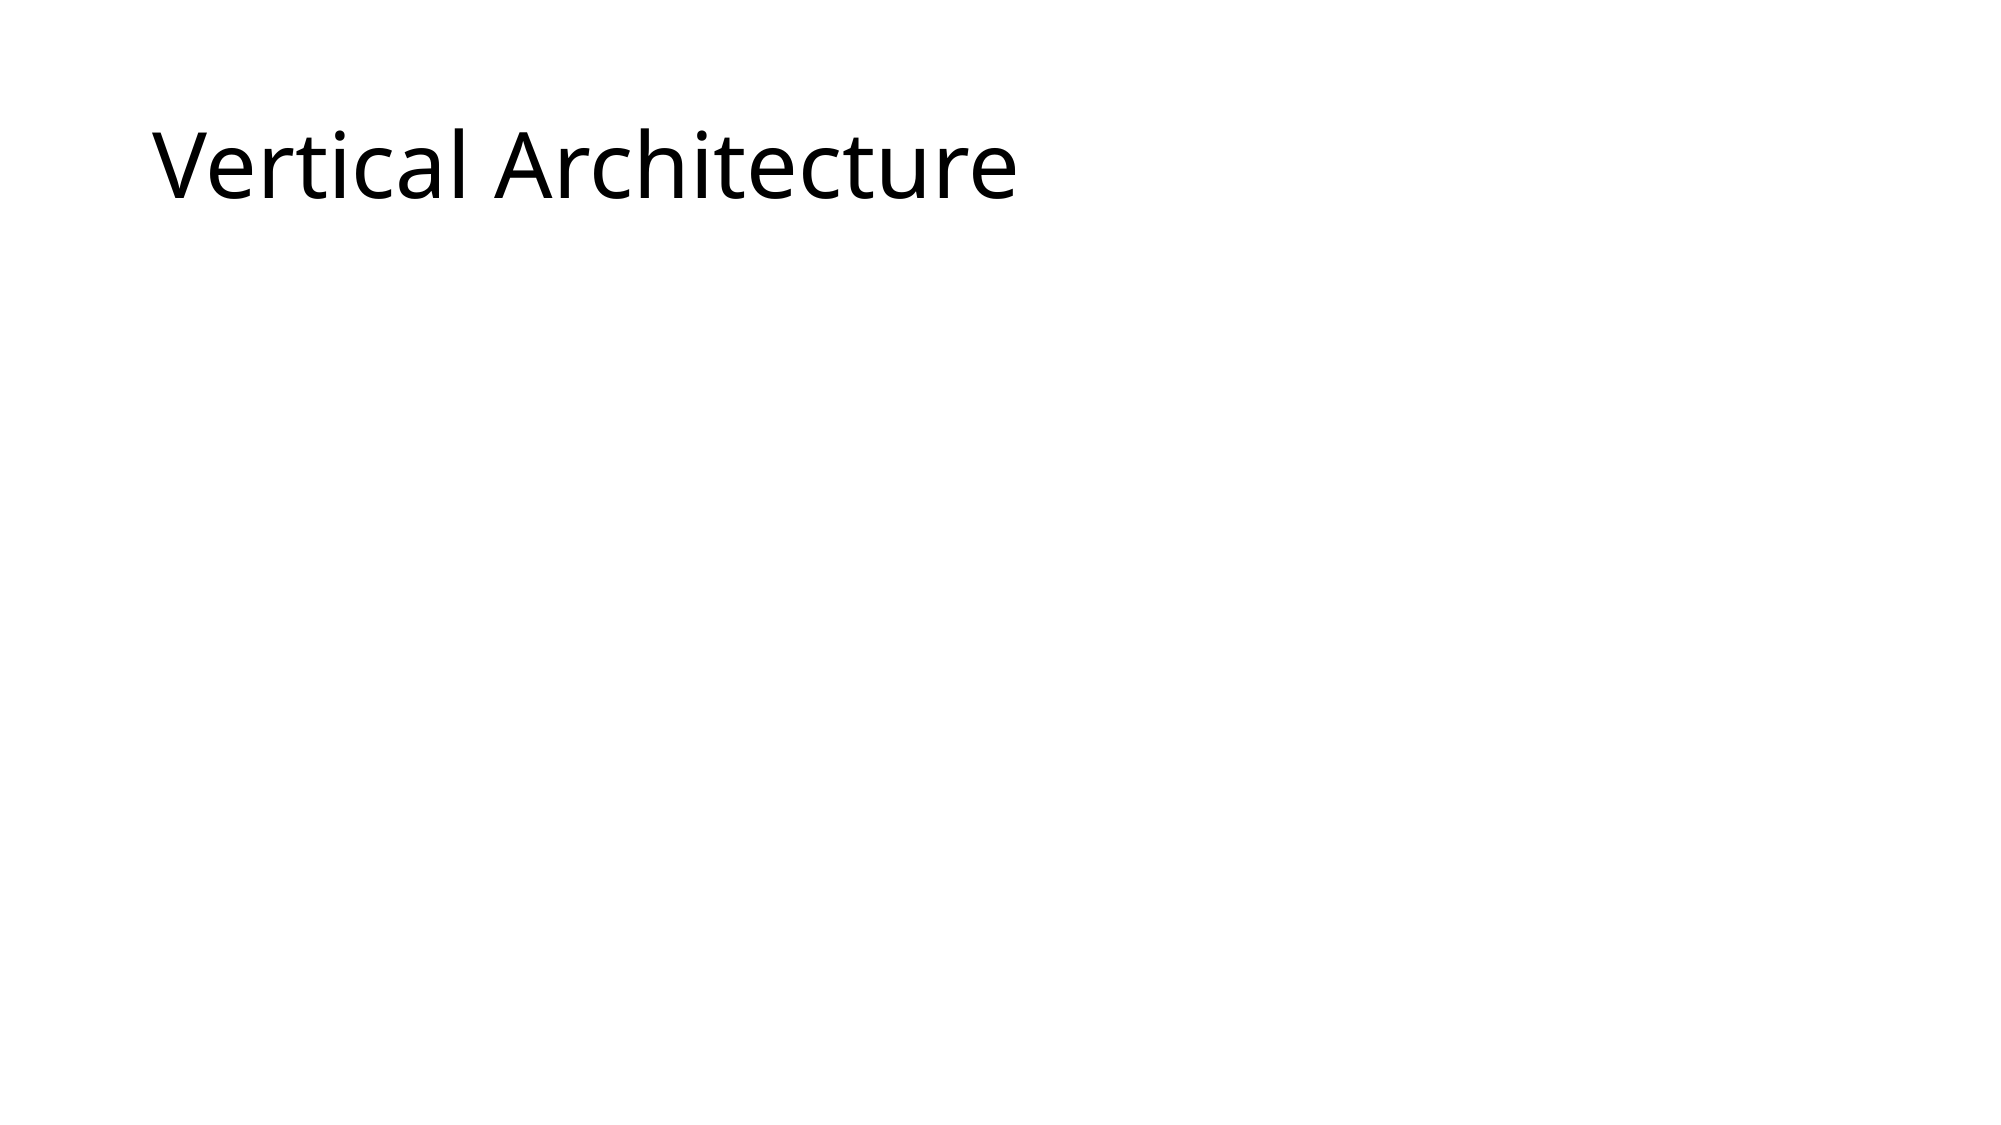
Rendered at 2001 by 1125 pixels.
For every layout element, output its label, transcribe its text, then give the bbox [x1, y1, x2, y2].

title Vertical Architecture [137, 59, 1863, 278]
